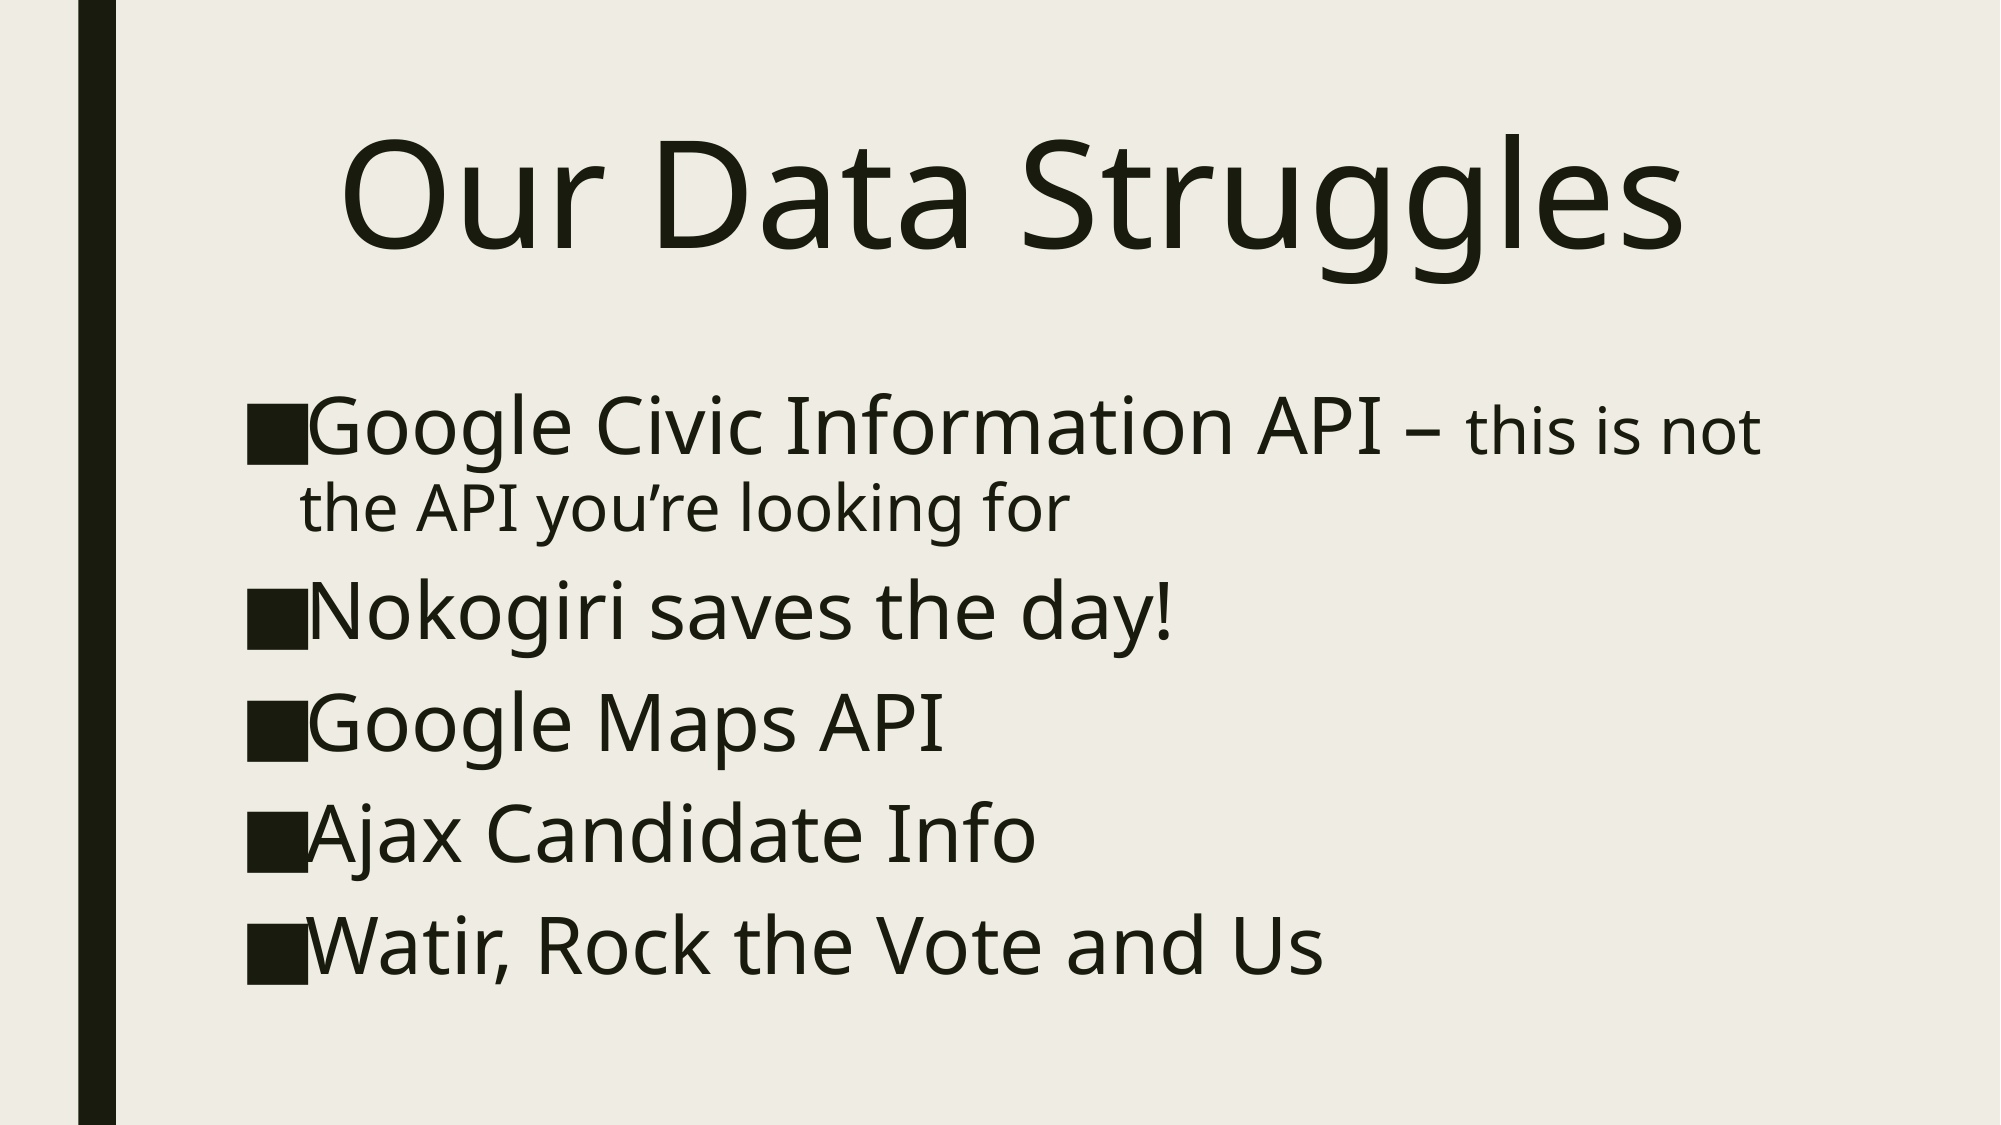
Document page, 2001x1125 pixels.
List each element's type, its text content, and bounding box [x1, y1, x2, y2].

list Google Civic Information API – this is not the API you’re looking for Nokogiri saves the day! Google Maps API Ajax Candidate Info Watir, Rock the Vote and Us [225, 375, 1800, 1002]
title Our Data Struggles [225, 112, 1800, 357]
